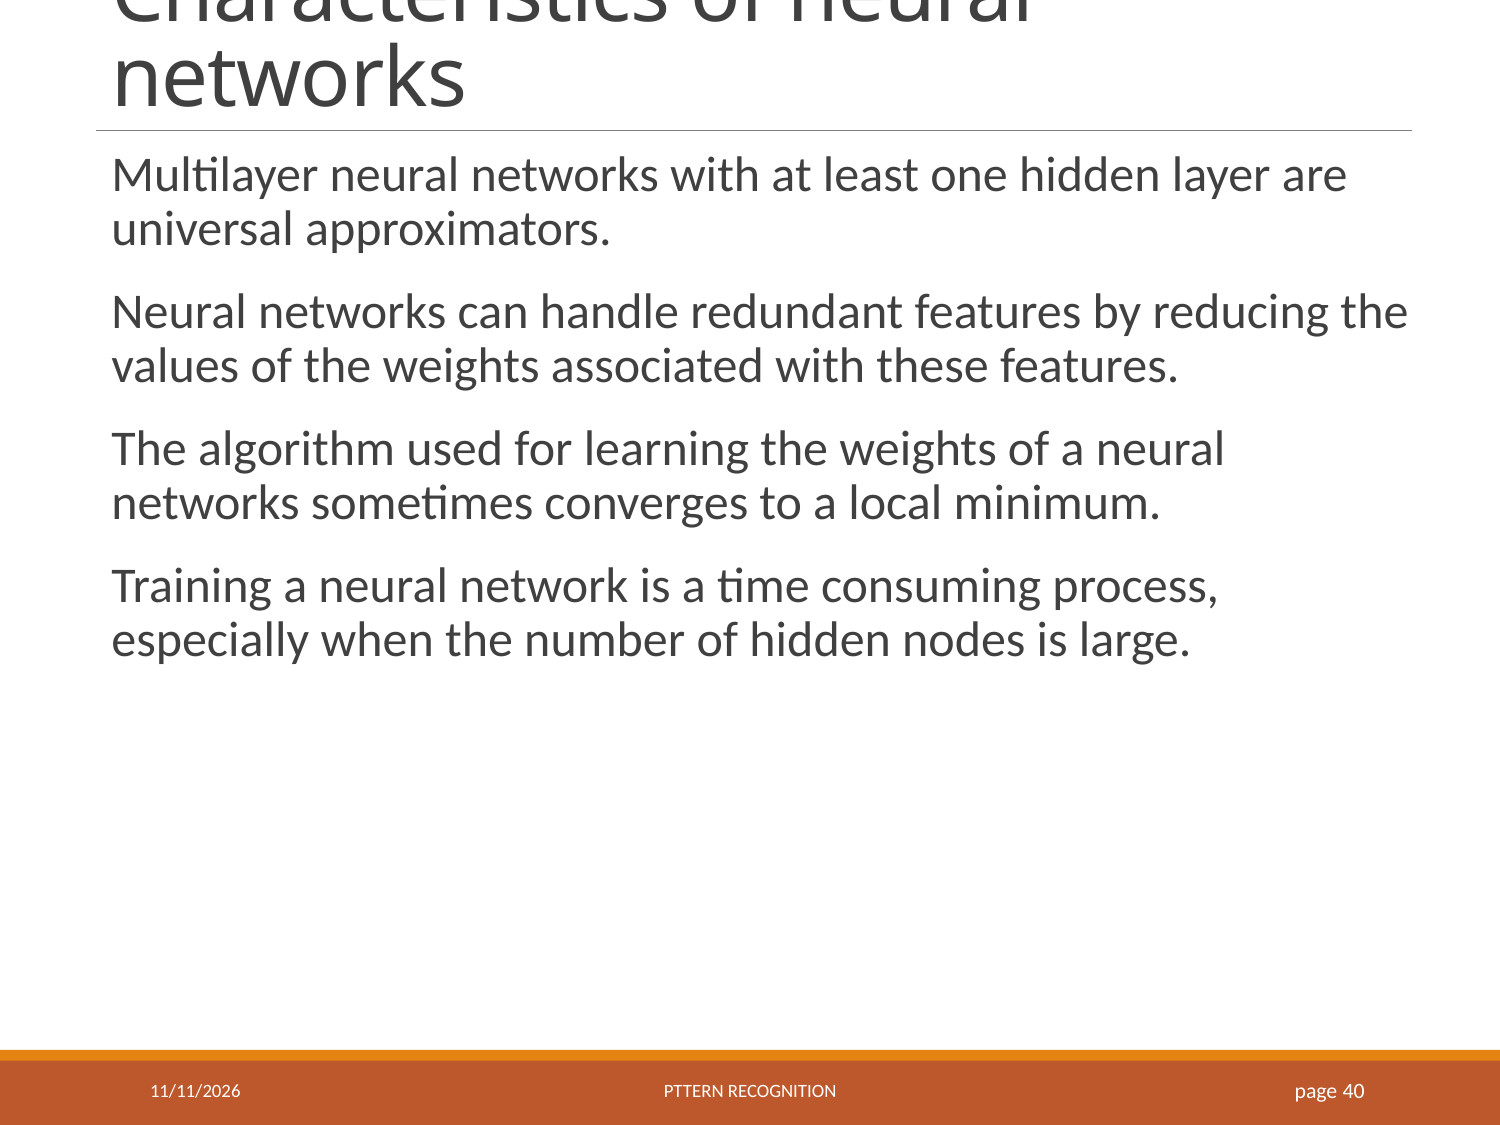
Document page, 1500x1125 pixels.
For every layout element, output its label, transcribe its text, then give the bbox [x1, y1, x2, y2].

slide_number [135, 1059, 440, 1120]
list Multilayer neural networks with at least one hidden layer are universal approximators. Neural networks can handle redundant features by reducing the values of the weights associated with these features. The algorithm used for learning the weights of a neural networks sometimes converges to a local minimum. Training a neural network is a time consuming process, especially when the number of hidden nodes is large. [96, 140, 1413, 1034]
footer Pttern recognition [453, 1059, 1047, 1120]
title Characteristics of neural networks [96, 19, 1413, 131]
slide_number page 40 [1218, 1059, 1380, 1120]
